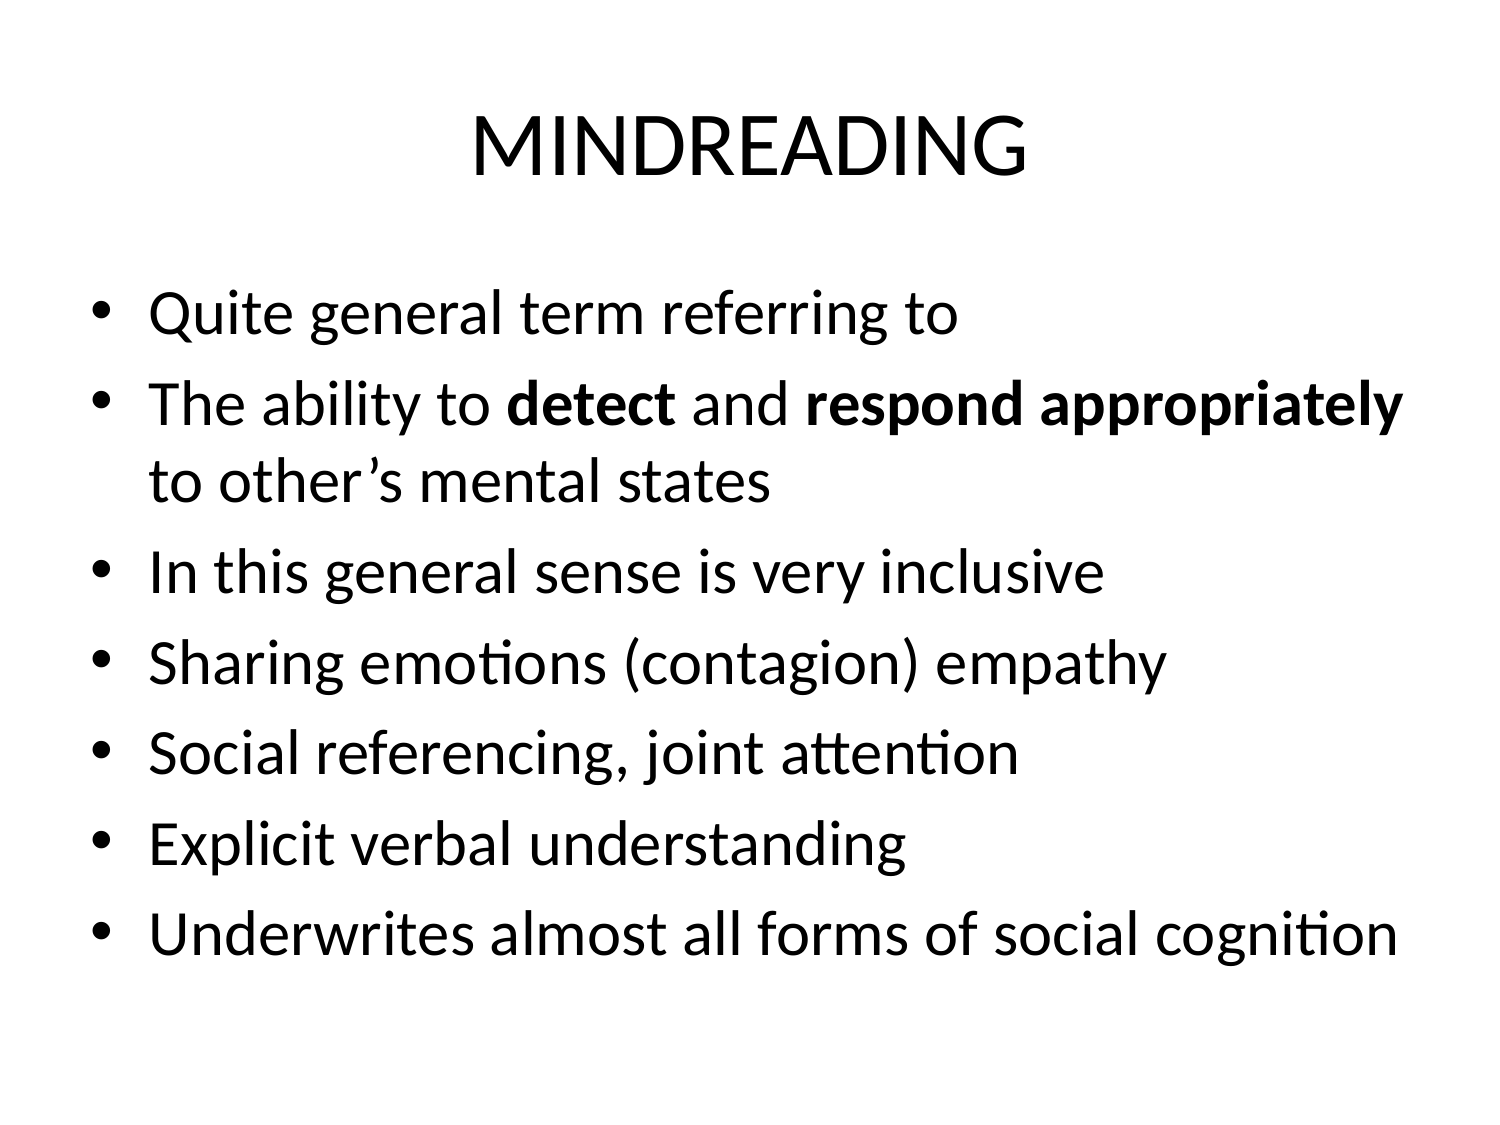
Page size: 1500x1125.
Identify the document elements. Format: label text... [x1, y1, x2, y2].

list Quite general term referring to The ability to detect and respond appropriately to other’s mental states In this general sense is very inclusive Sharing emotions (contagion) empathy Social referencing, joint attention Explicit verbal understanding Underwrites almost all forms of social cognition [75, 262, 1425, 1005]
title MINDREADING [75, 45, 1425, 233]
